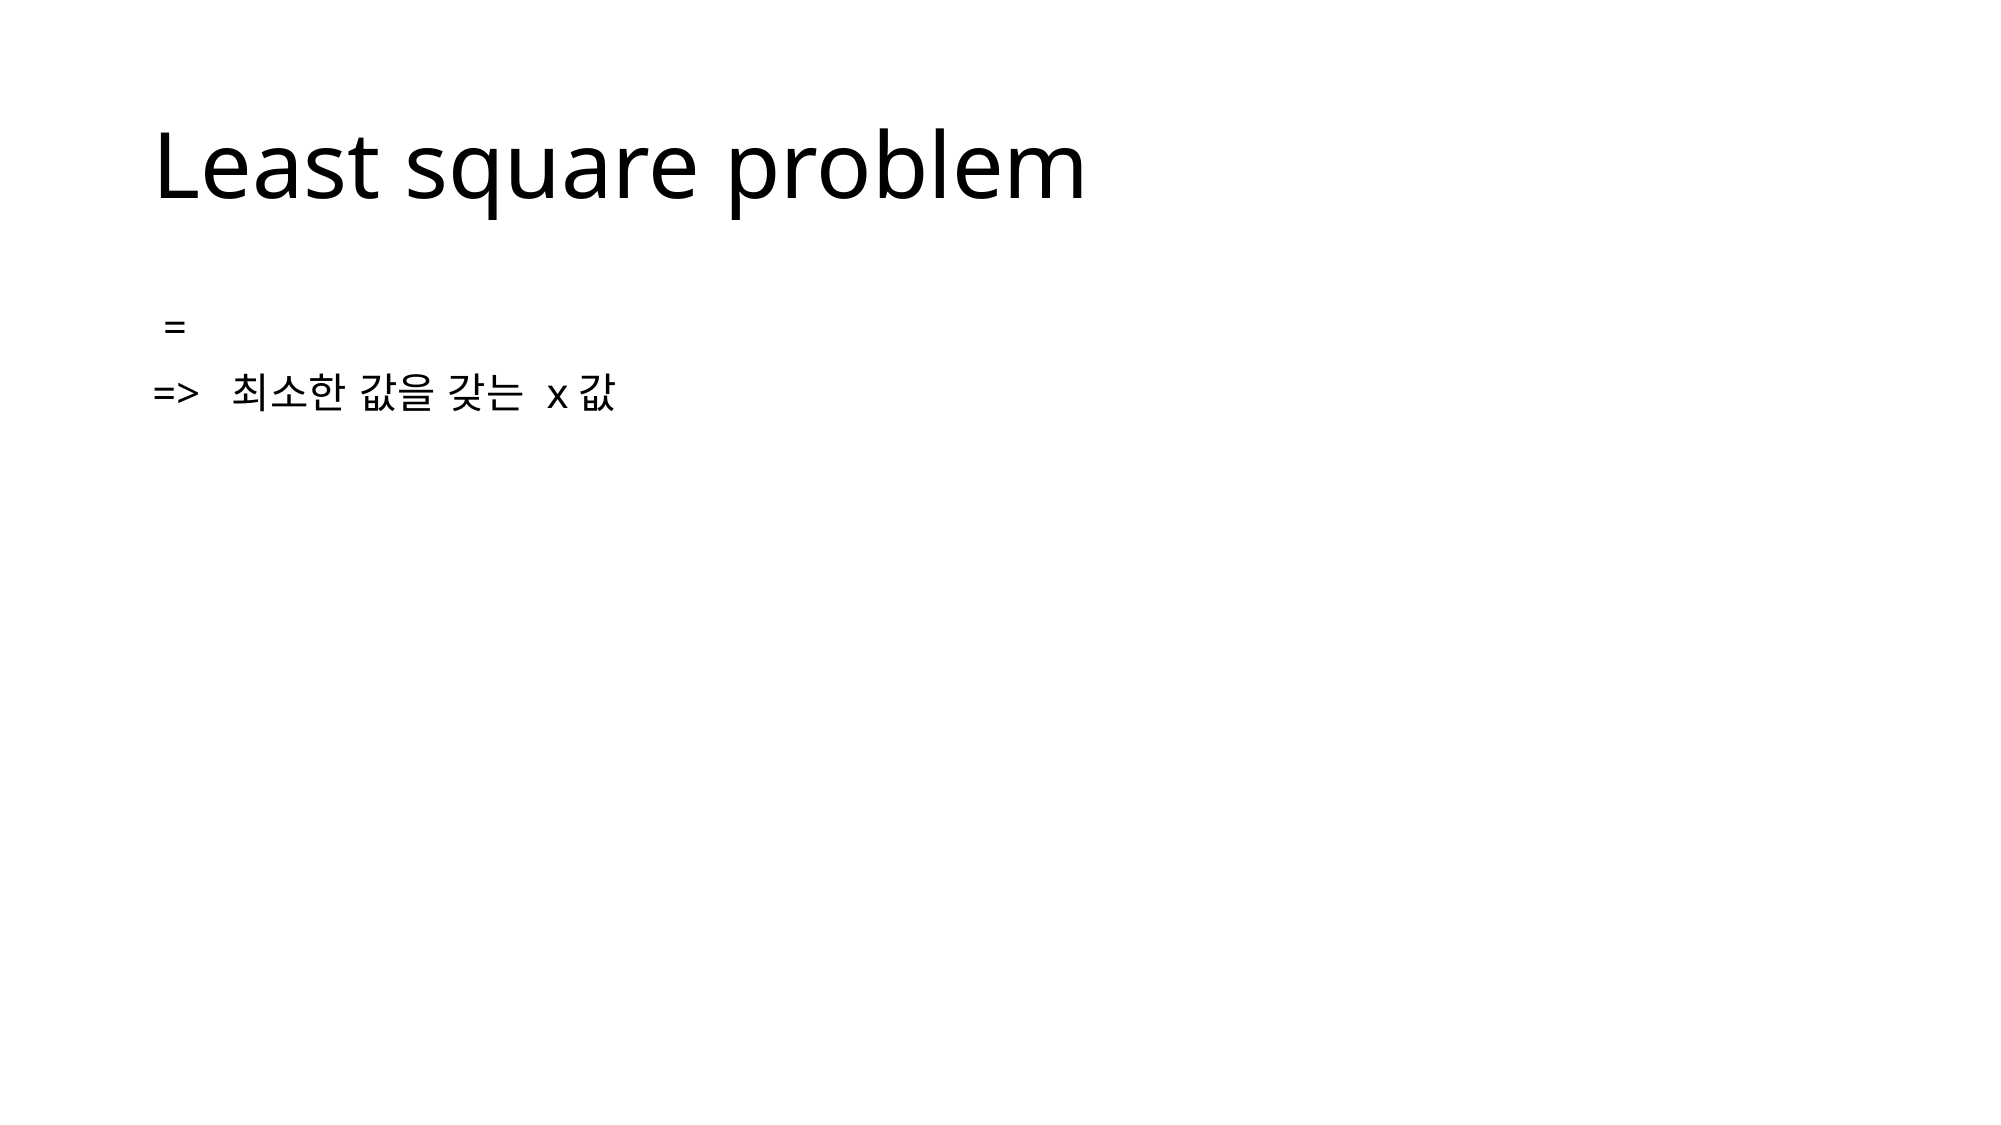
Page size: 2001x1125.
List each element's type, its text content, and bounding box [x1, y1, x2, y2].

title Least square problem [137, 59, 1863, 278]
